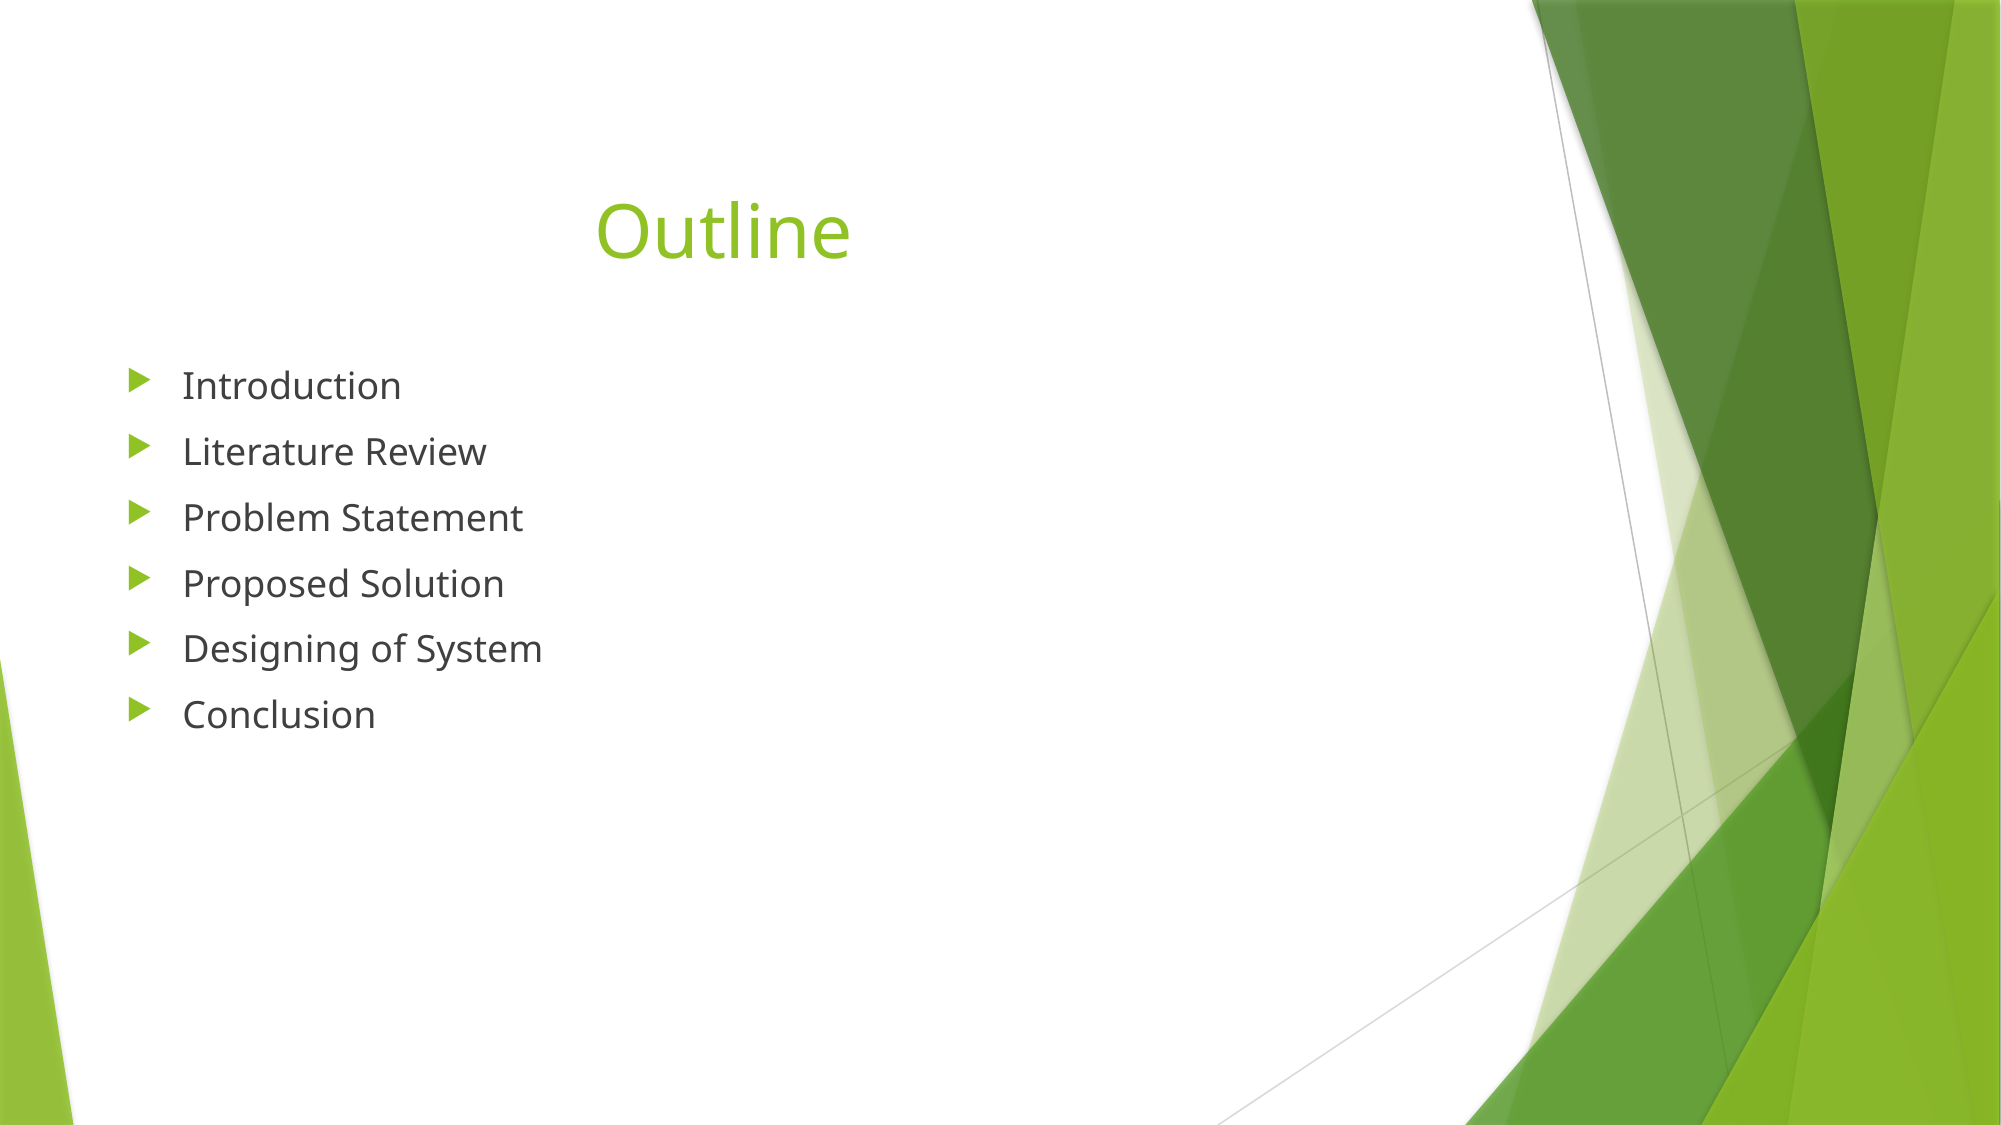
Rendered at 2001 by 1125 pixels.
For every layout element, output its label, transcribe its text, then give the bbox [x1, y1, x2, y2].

list Introduction Literature Review Problem Statement Proposed Solution Designing of System Conclusion [111, 354, 1522, 992]
title Outline [111, 175, 1522, 329]
